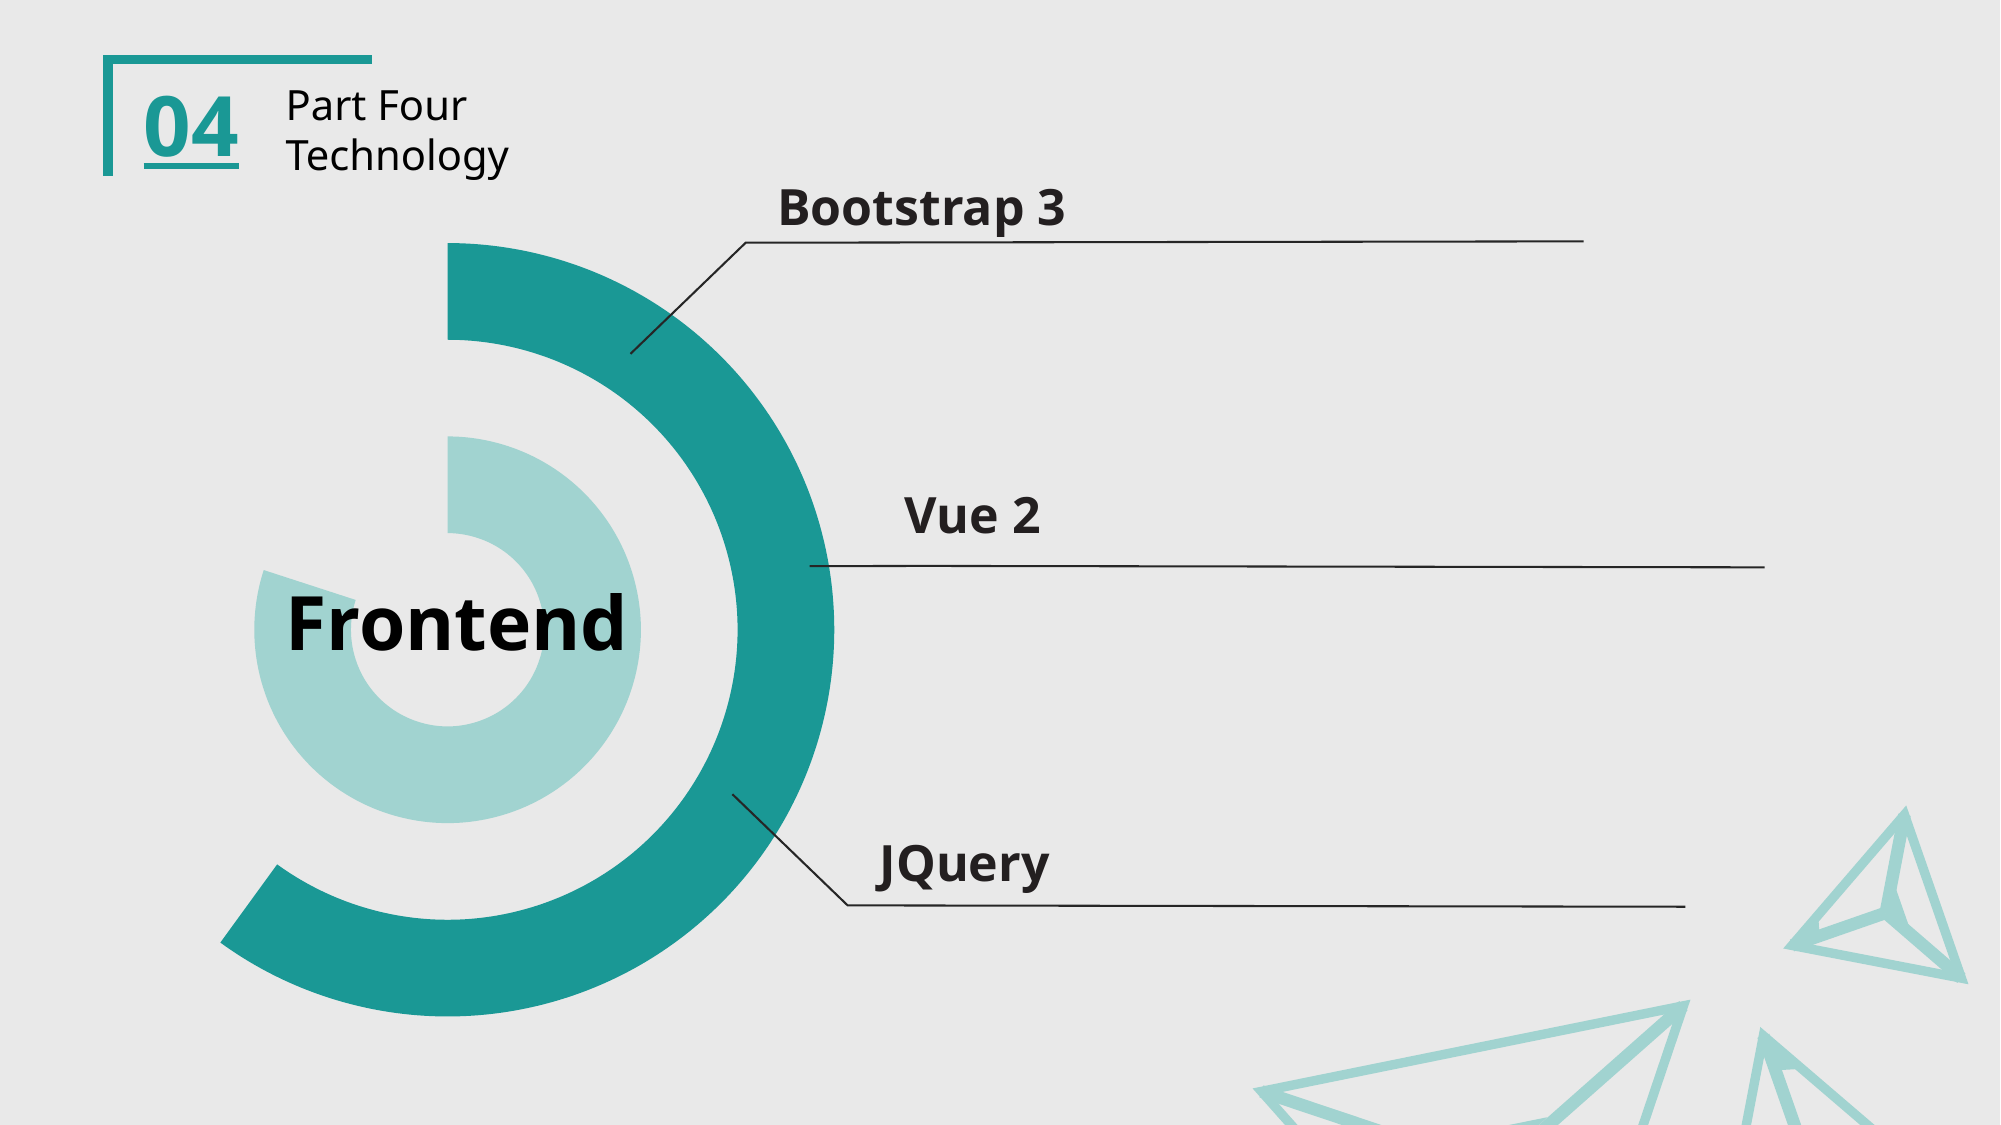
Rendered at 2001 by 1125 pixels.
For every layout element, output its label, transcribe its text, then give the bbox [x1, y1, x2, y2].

text_box JQuery [865, 824, 1340, 900]
text_box 04 [128, 66, 271, 181]
text_box [835, 240, 1584, 330]
chart [60, 208, 835, 1050]
text_box [835, 182, 1248, 258]
text_box Part Four Technology [270, 71, 631, 186]
text_box Bootstrap 3 [762, 167, 1238, 243]
text_box [835, 806, 1686, 908]
text_box Vue 2 [890, 476, 1365, 551]
text_box [835, 564, 1765, 569]
